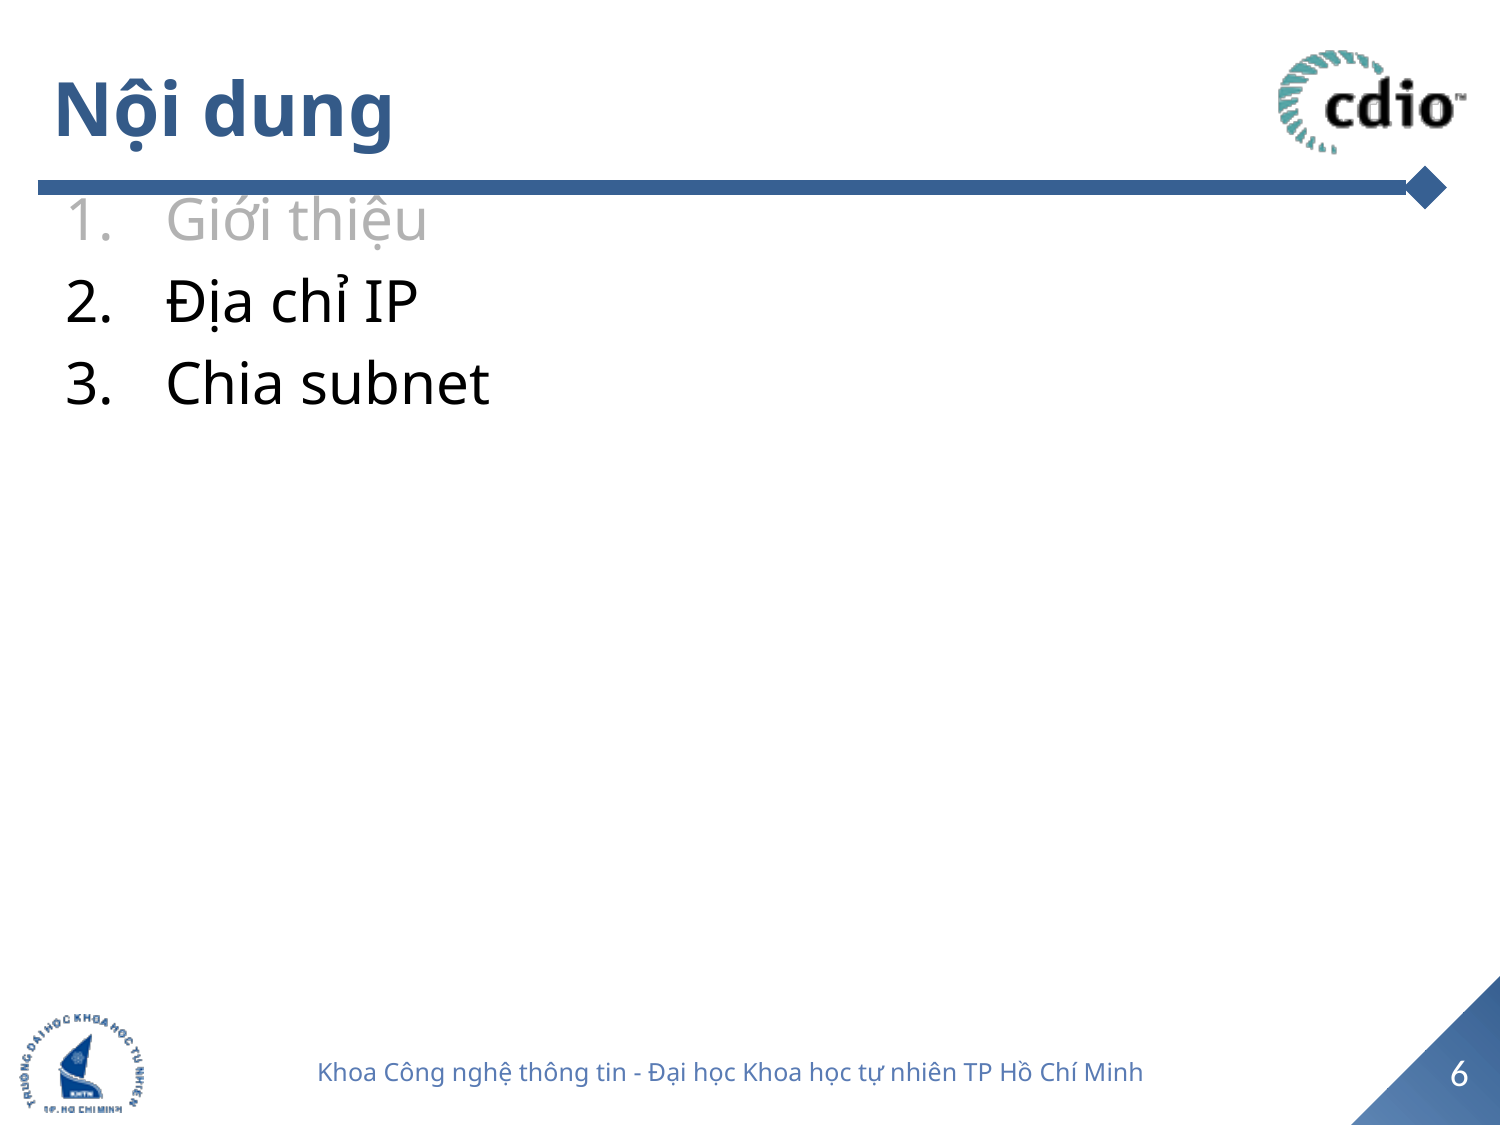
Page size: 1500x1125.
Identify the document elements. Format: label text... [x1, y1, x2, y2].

title Nội dung [37, 12, 1473, 200]
slide_number 6 [1419, 1041, 1500, 1102]
picture [18, 1014, 144, 1113]
list Giới thiệu Địa chỉ IP Chia subnet [50, 174, 1425, 1025]
footer Khoa Công nghệ thông tin - Đại học Khoa học tự nhiên TP Hồ Chí Minh [187, 1043, 1275, 1104]
